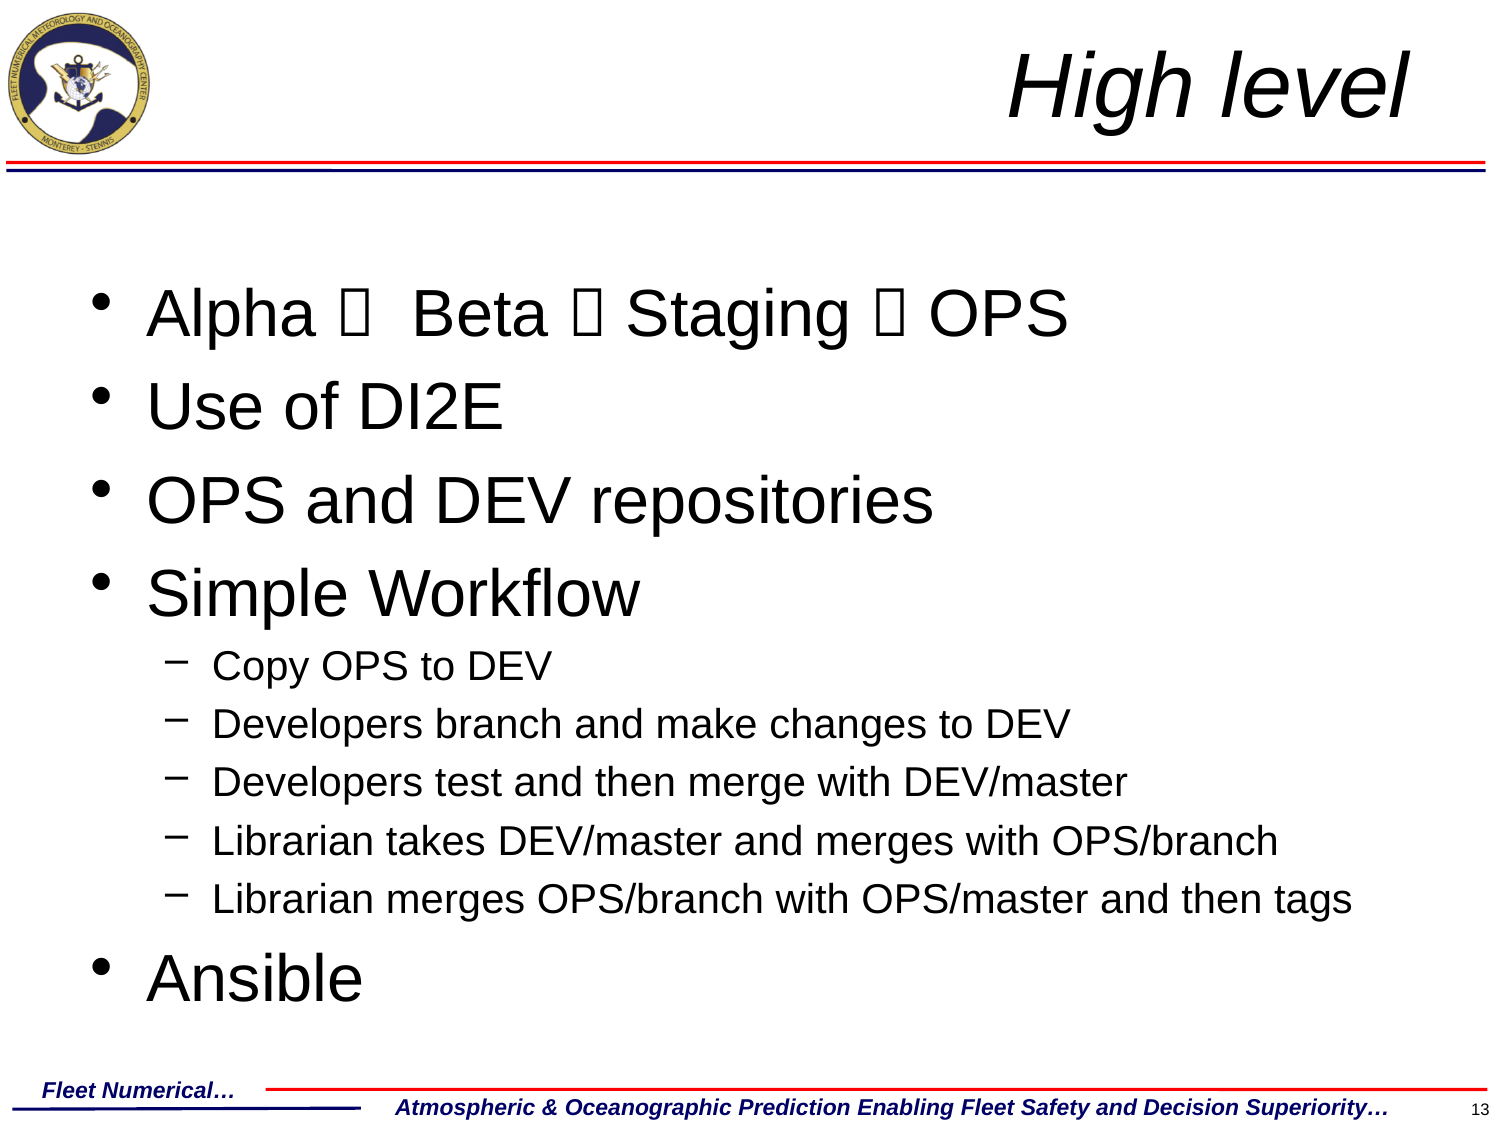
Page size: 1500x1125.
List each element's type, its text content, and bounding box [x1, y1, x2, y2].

list Alpha  Beta  Staging  OPS Use of DI2E OPS and DEV repositories Simple Workflow Copy OPS to DEV Developers branch and make changes to DEV Developers test and then merge with DEV/master Librarian takes DEV/master and merges with OPS/branch Librarian merges OPS/branch with OPS/master and then tags Ansible [74, 262, 1426, 1068]
title High level [174, 27, 1426, 135]
picture [6, 11, 151, 155]
slide_number 13 [1154, 1091, 1500, 1125]
